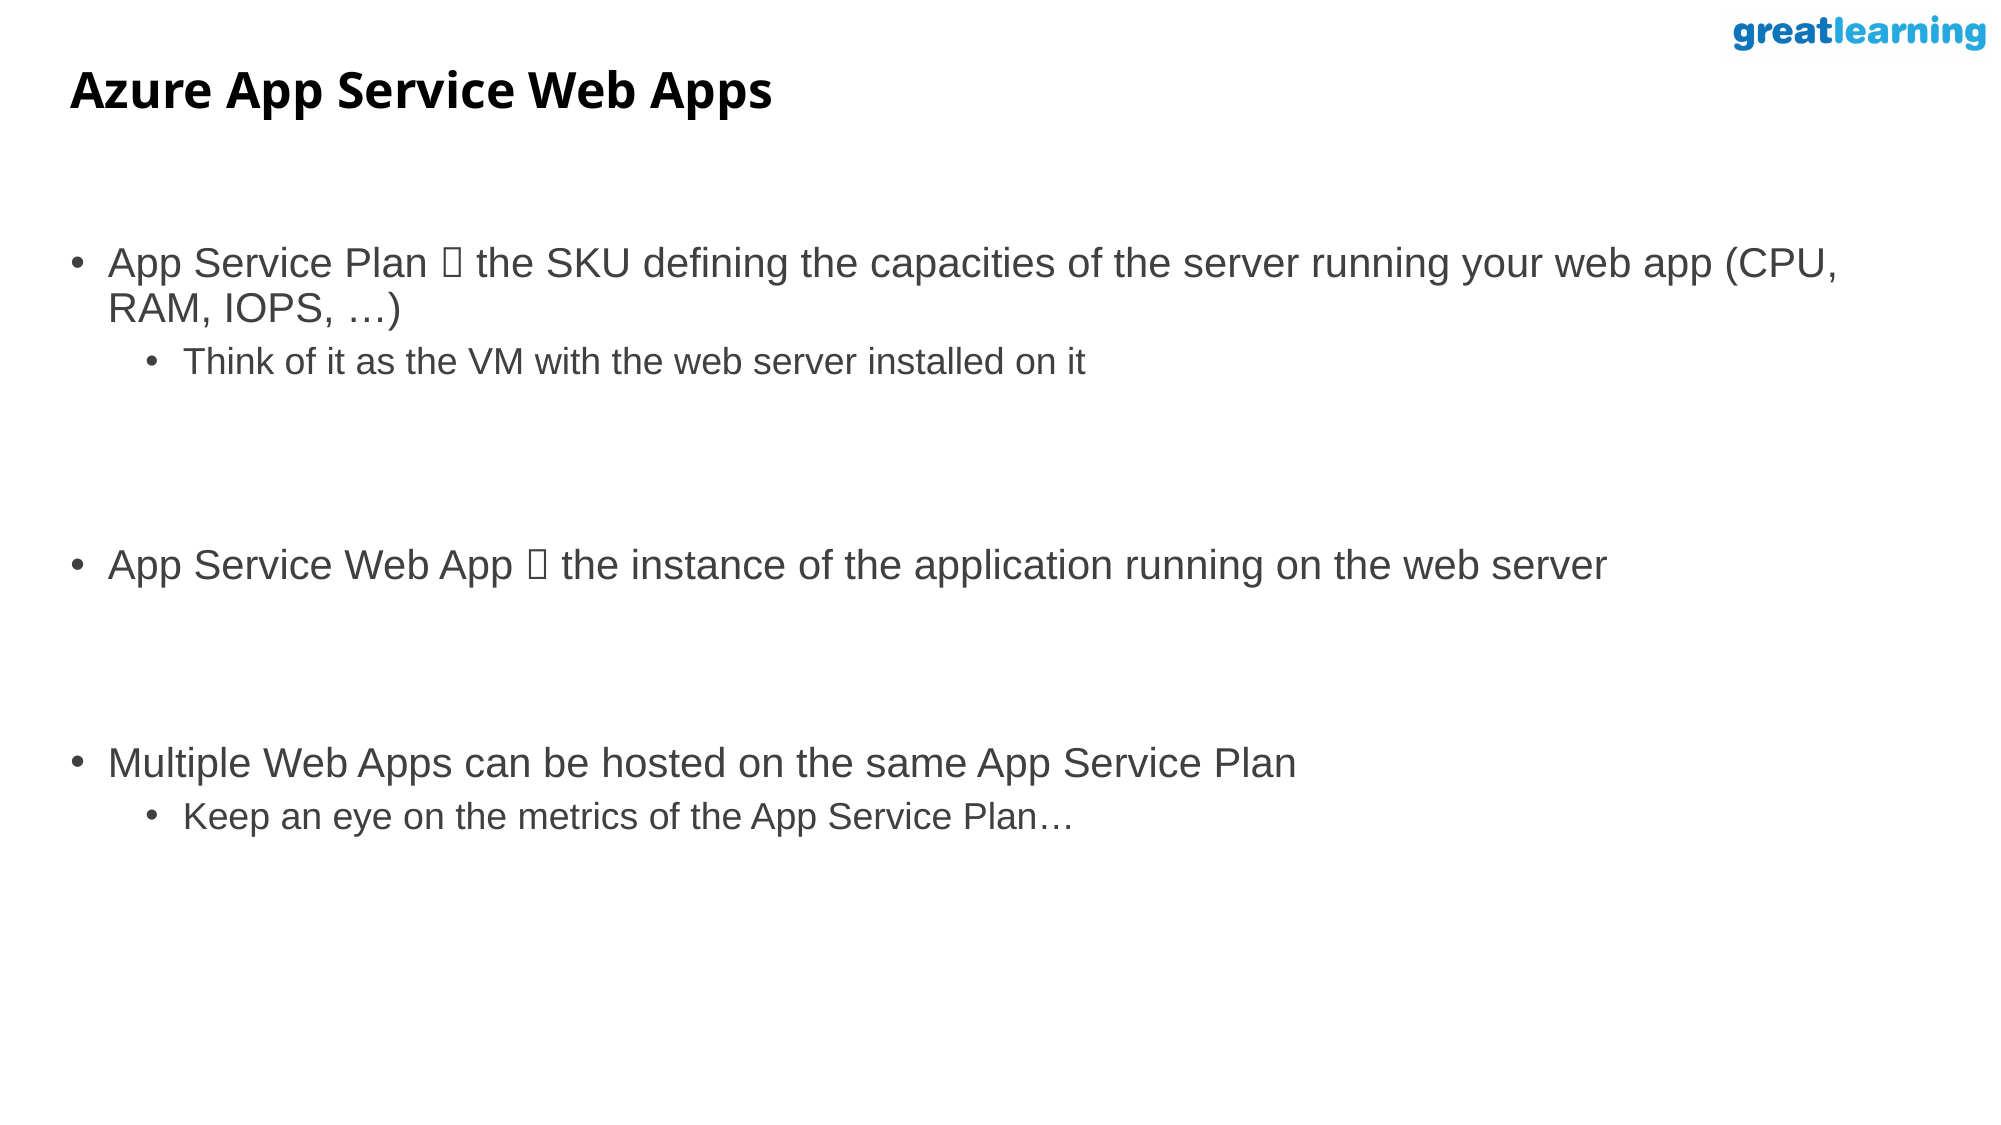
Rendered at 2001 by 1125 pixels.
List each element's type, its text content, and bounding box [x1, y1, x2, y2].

title Azure App Service Web Apps [55, 42, 1944, 143]
list App Service Plan  the SKU defining the capacities of the server running your web app (CPU, RAM, IOPS, …) Think of it as the VM with the web server installed on it App Service Web App  the instance of the application running on the web server Multiple Web Apps can be hosted on the same App Service Plan Keep an eye on the metrics of the App Service Plan… [55, 234, 1922, 1038]
picture [1718, 5, 1994, 60]
